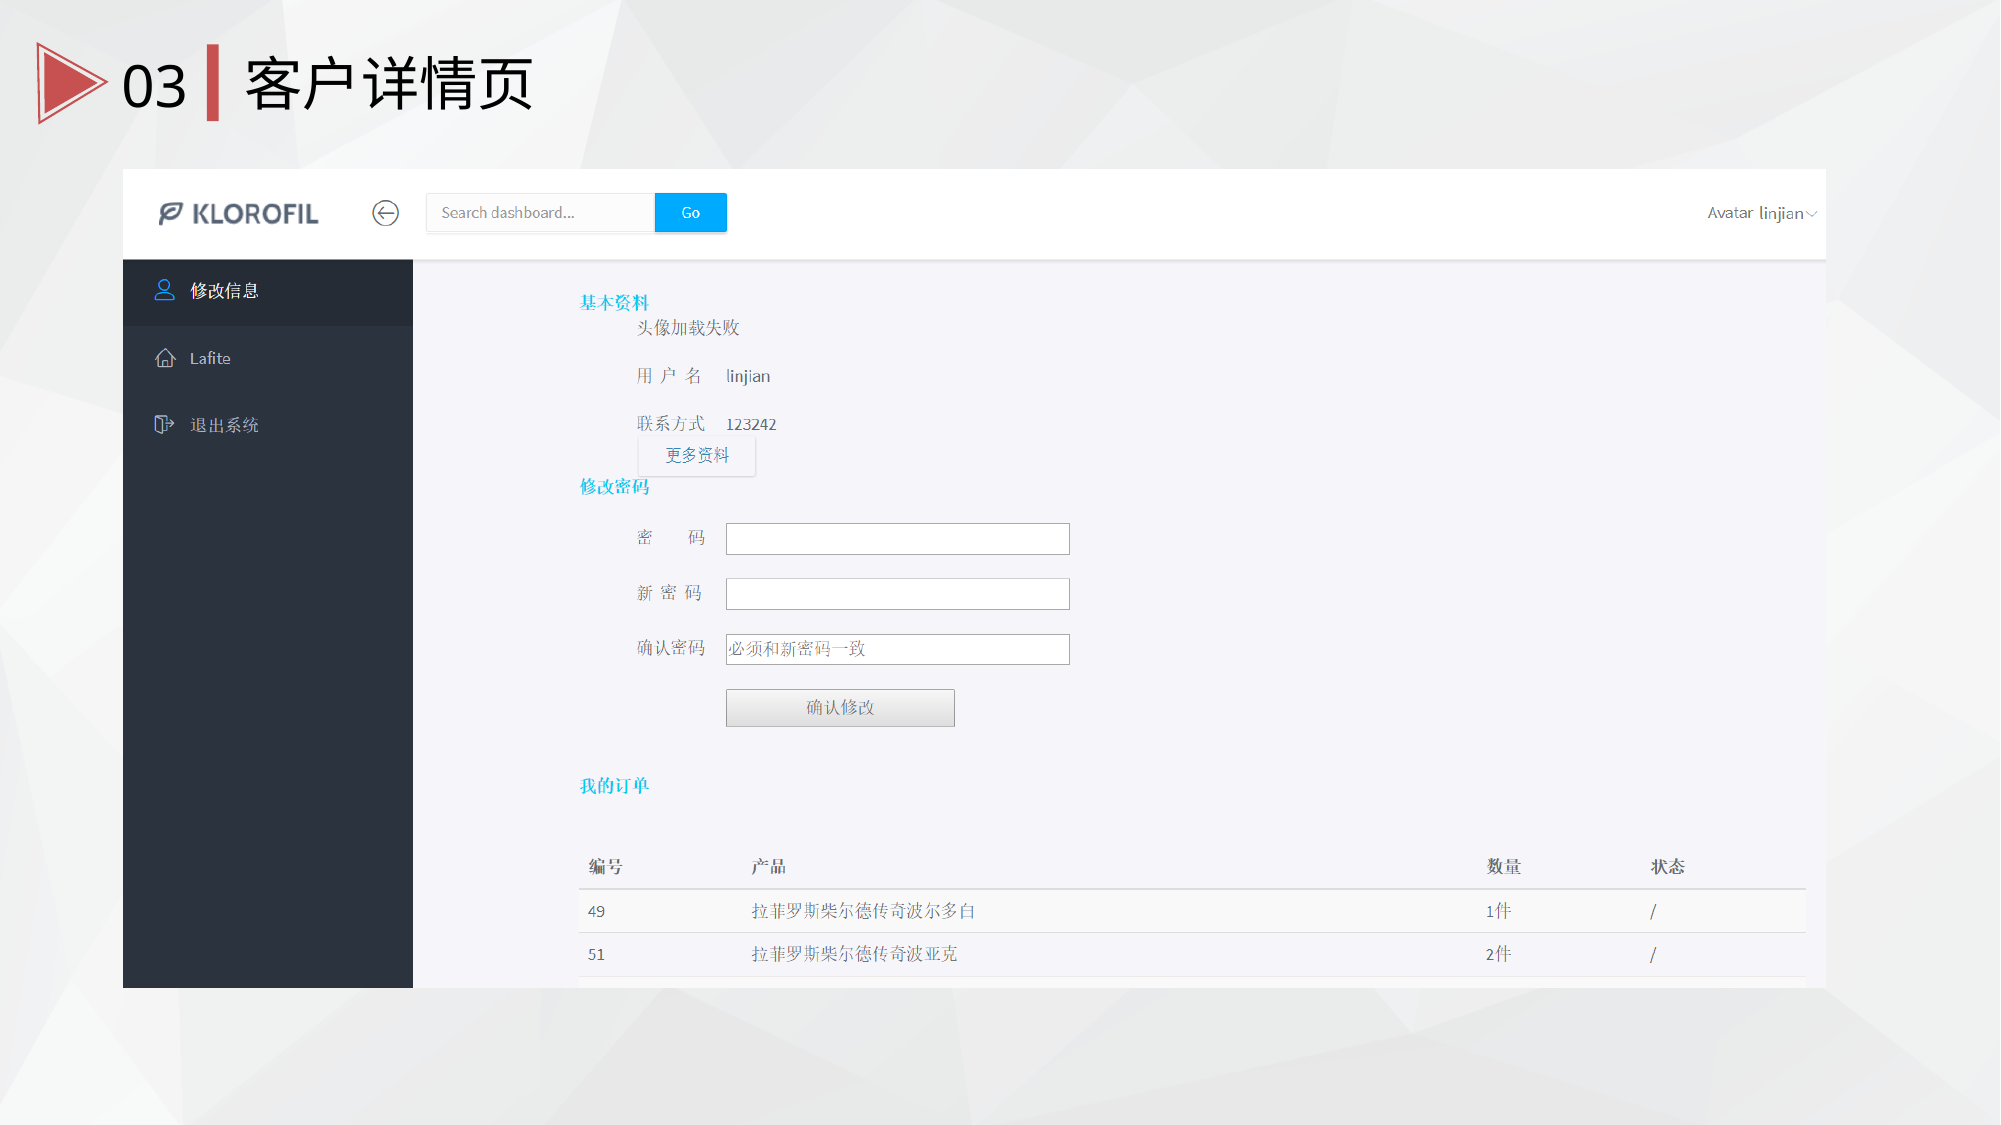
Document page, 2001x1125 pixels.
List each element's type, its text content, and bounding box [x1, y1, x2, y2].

picture [0, 0, 2000, 1125]
text_box 03 [106, 41, 219, 127]
text_box 客户详情页 [229, 39, 1073, 125]
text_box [28, 42, 108, 120]
